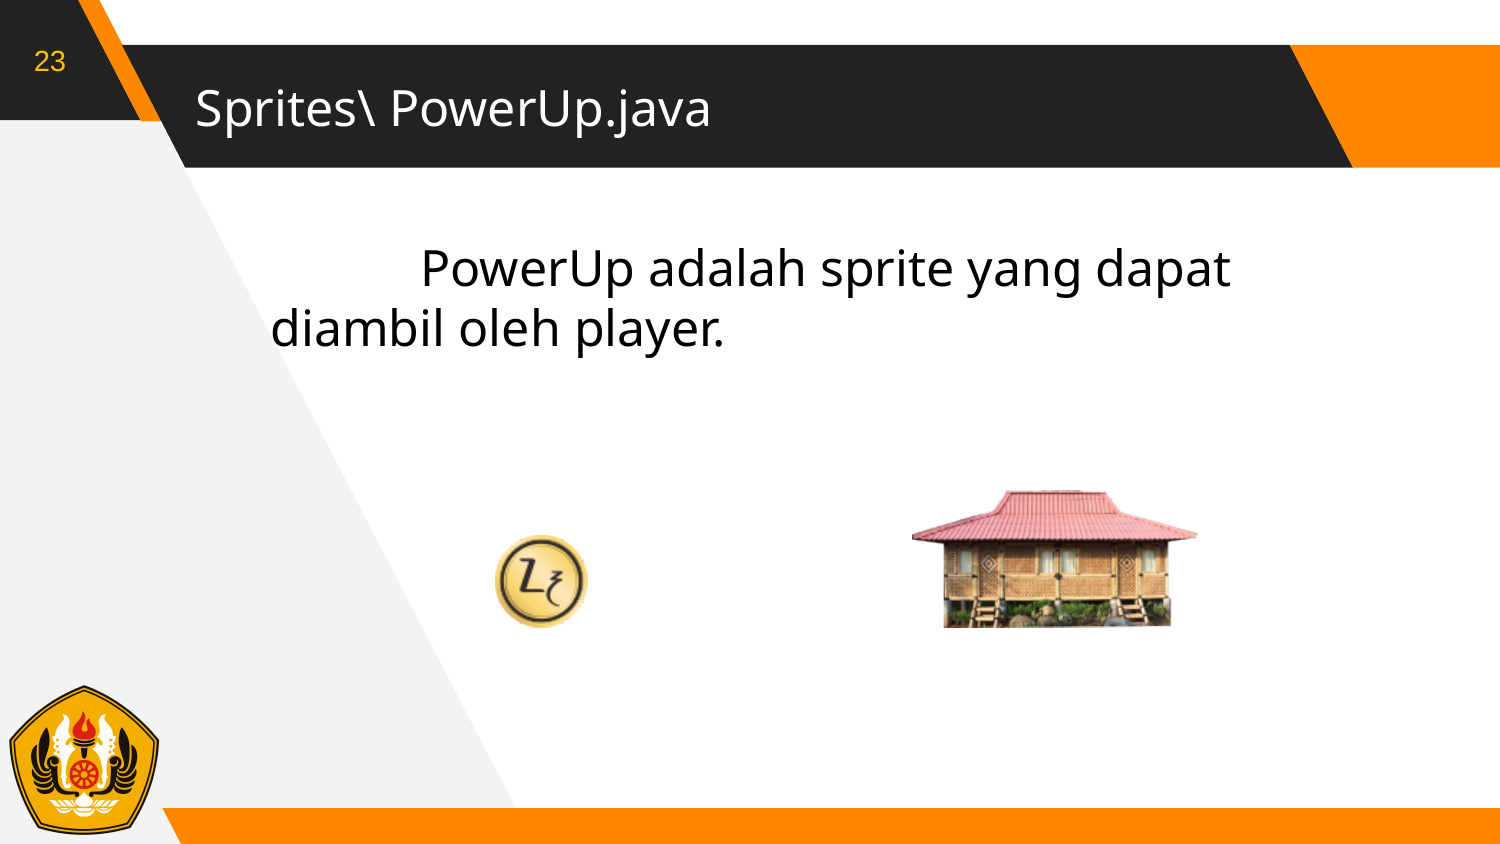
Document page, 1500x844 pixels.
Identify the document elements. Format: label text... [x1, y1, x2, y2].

text_box PowerUp adalah sprite yang dapat diambil oleh player. [255, 221, 1326, 714]
picture [495, 535, 589, 629]
picture [0, 676, 181, 844]
slide_number 23 [18, 0, 117, 121]
picture [911, 489, 1198, 629]
title Sprites\ PowerUp.java [180, 44, 1424, 168]
